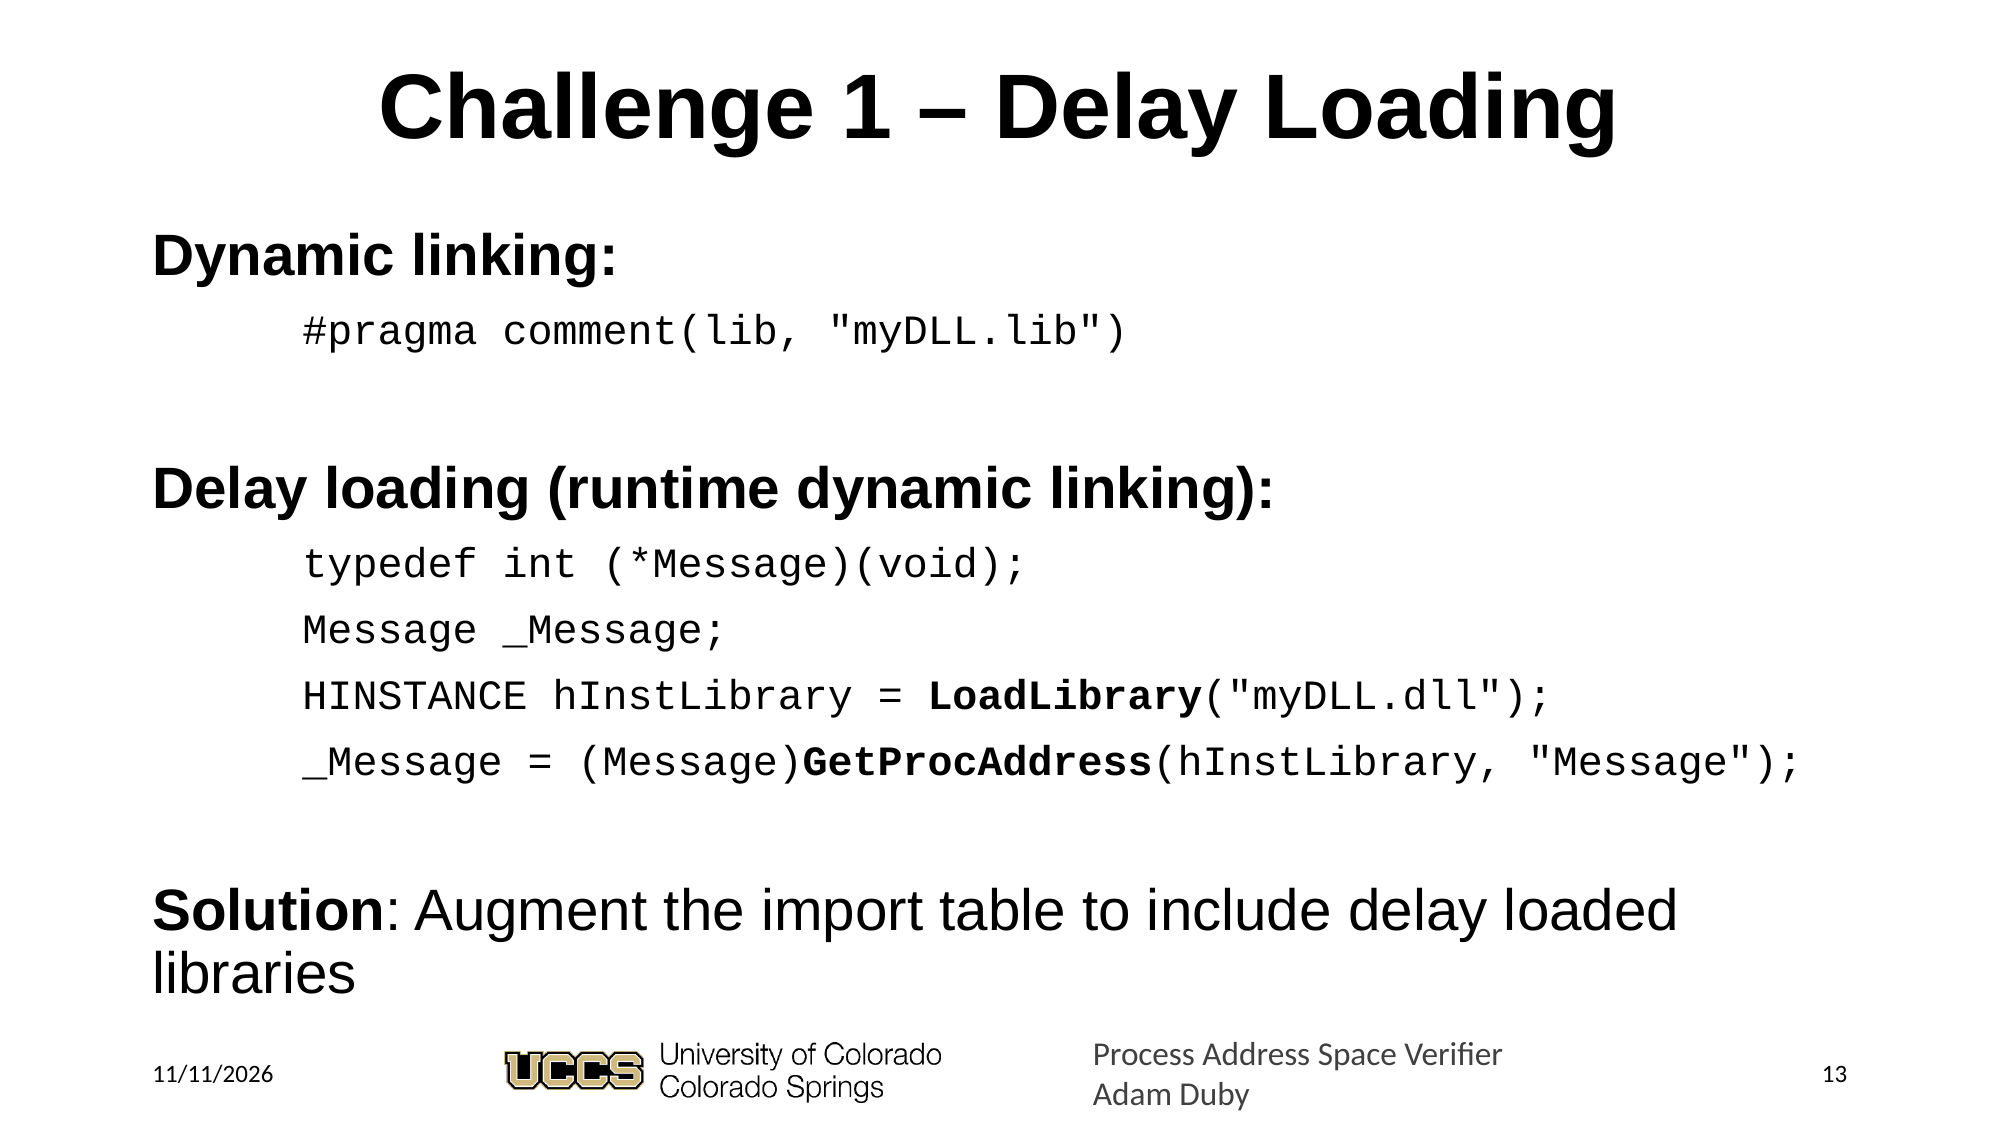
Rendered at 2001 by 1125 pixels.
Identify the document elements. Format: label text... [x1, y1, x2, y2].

text_box Process Address Space Verifier Adam Duby [1078, 1024, 1866, 1120]
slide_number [137, 1042, 503, 1103]
list Dynamic linking: #pragma comment(lib, "myDLL.lib") Delay loading (runtime dynamic linking): typedef int (*Message)(void); Message _Message; HINSTANCE hInstLibrary = LoadLibrary("myDLL.dll"); _Message = (Message)GetProcAddress(hInstLibrary, "Message"); Solution: Augment the import table to include delay loaded libraries [137, 217, 1863, 1025]
picture [503, 1042, 941, 1103]
title Challenge 1 – Delay Loading [137, 0, 1863, 217]
